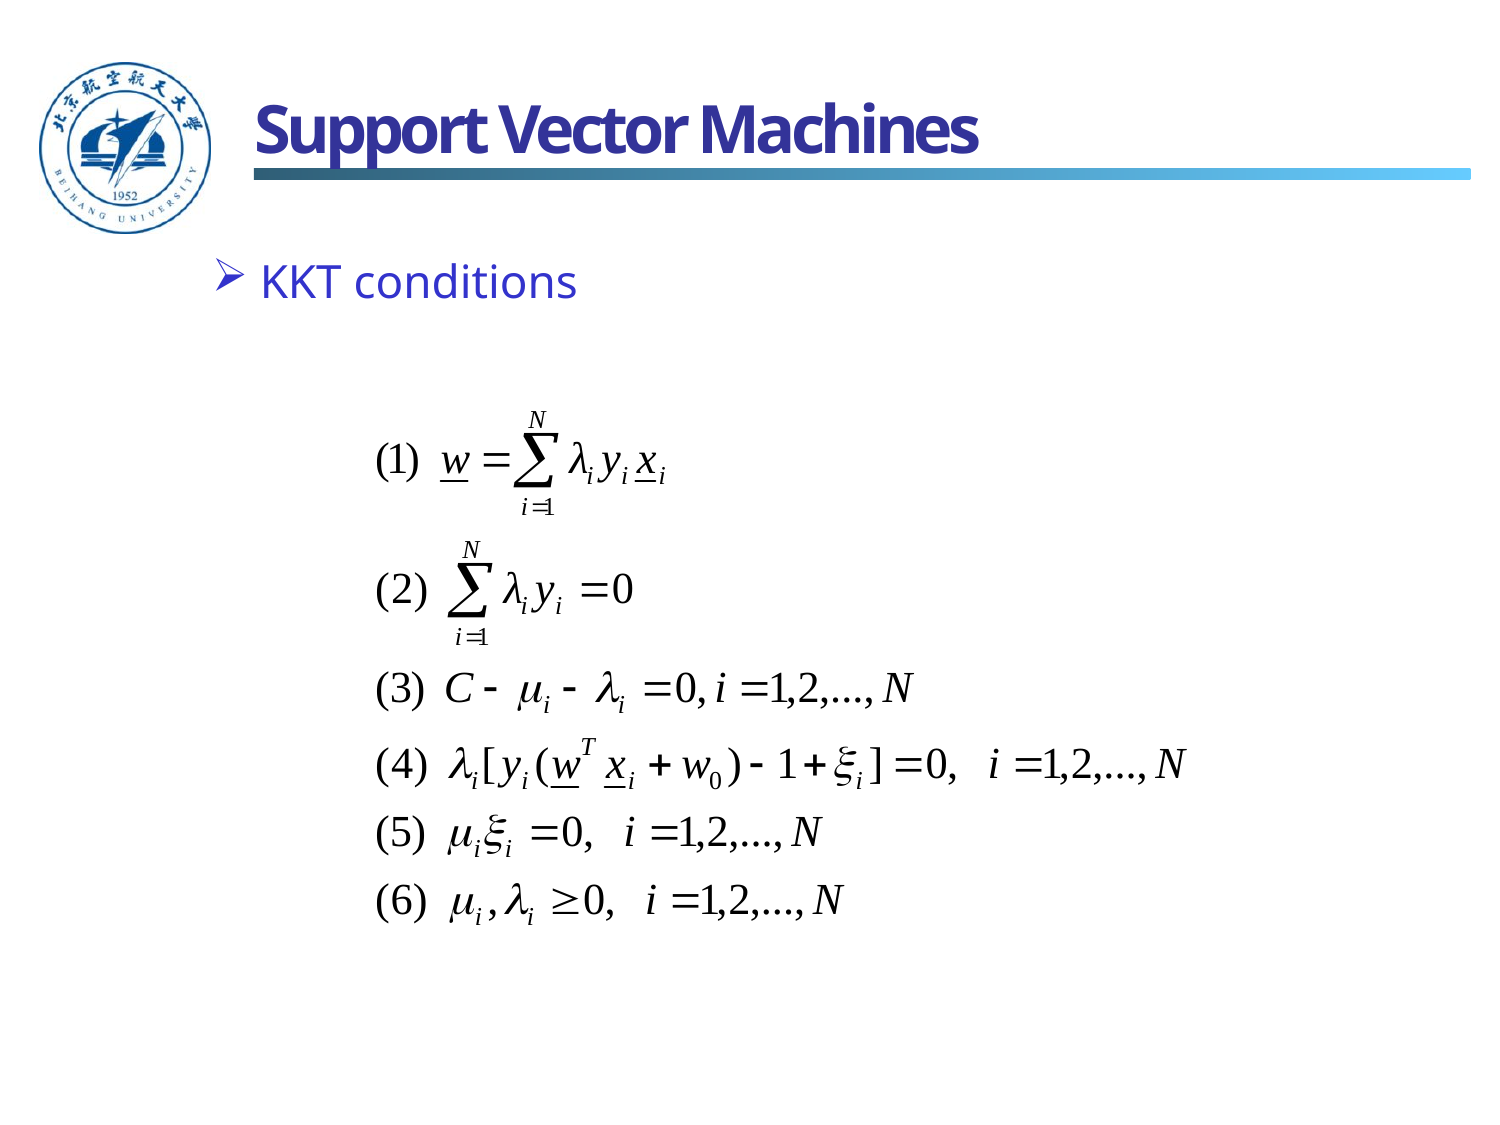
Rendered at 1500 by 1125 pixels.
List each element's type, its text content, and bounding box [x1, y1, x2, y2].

picture [39, 62, 211, 234]
title Support Vector Machines [252, 0, 1348, 167]
text_box KKT conditions [123, 245, 1391, 1125]
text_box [369, 400, 1199, 934]
